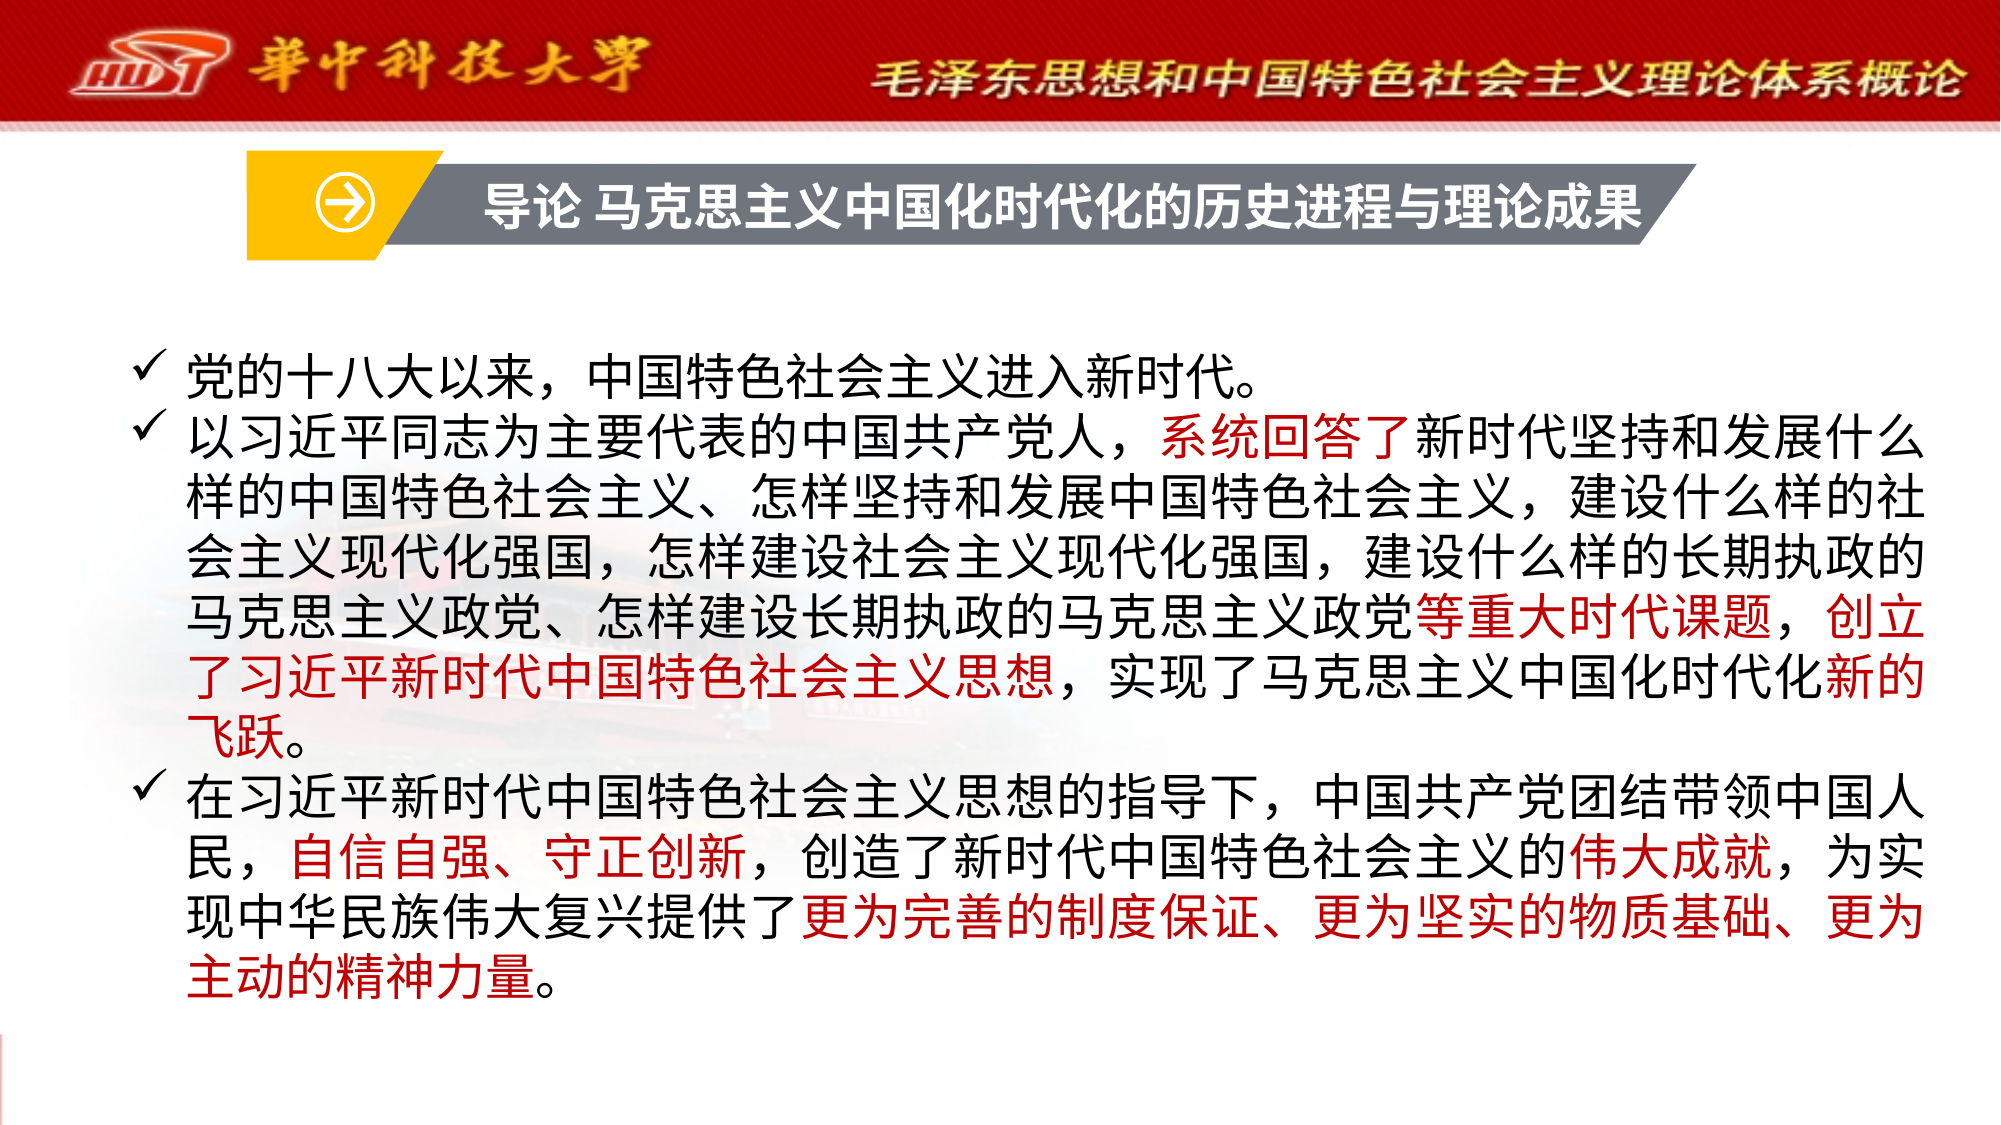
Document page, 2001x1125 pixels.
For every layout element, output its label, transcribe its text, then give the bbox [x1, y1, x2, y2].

picture [0, 0, 2001, 1125]
text_box [246, 150, 445, 261]
text_box 党的十八大以来，中国特色社会主义进入新时代。 以习近平同志为主要代表的中国共产党人，系统回答了新时代坚持和发展什么样的中国特色社会主义、怎样坚持和发展中国特色社会主义，建设什么样的社会主义现代化强国，怎样建设社会主义现代化强国，建设什么样的长期执政的马克思主义政党、怎样建设长期执政的马克思主义政党等重大时代课题，创立了习近平新时代中国特色社会主义思想，实现了马克思主义中国化时代化新的飞跃。 在习近平新时代中国特色社会主义思想的指导下，中国共产党团结带领中国人民，自信自强、守正创新，创造了新时代中国特色社会主义的伟大成就，为实现中华民族伟大复兴提供了更为完善的制度保证、更为坚实的物质基础、更为主动的精神力量。 [114, 338, 1942, 1013]
text_box [315, 171, 375, 233]
text_box [386, 163, 1697, 245]
text_box 导论 马克思主义中国化时代化的历史进程与理论成果 [467, 167, 1659, 243]
